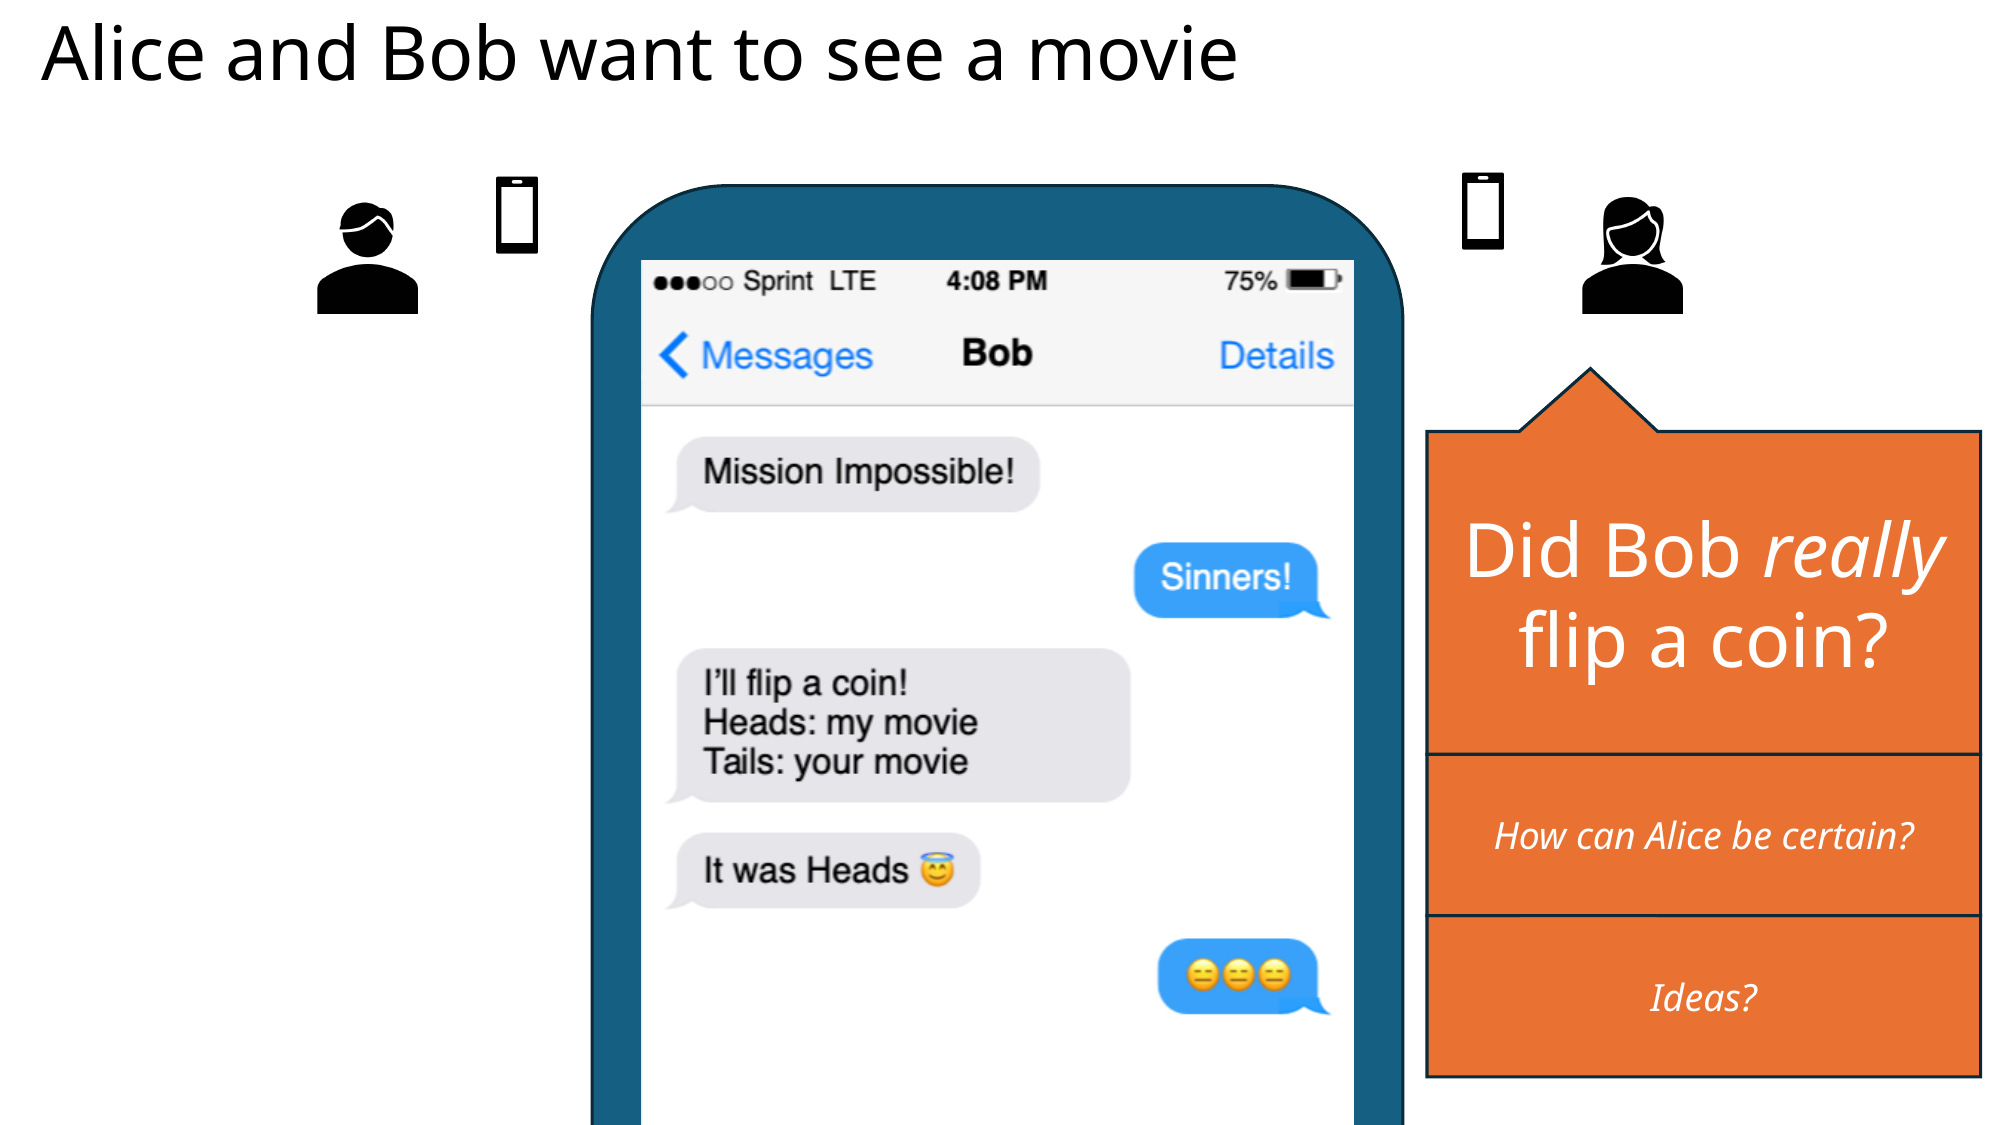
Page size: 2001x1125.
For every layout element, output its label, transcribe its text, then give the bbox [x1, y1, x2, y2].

picture [640, 260, 1355, 1125]
picture [1440, 169, 1525, 254]
text_box How can Alice be certain? [1425, 756, 1983, 918]
picture [475, 172, 560, 257]
text_box Ideas? [1425, 918, 1983, 1079]
text_box [590, 184, 1405, 1125]
picture [291, 185, 443, 337]
title Alice and Bob want to see a movie [26, 0, 1752, 165]
text_box Did Bob really flip a coin? [1425, 366, 1983, 756]
picture [1557, 185, 1709, 337]
